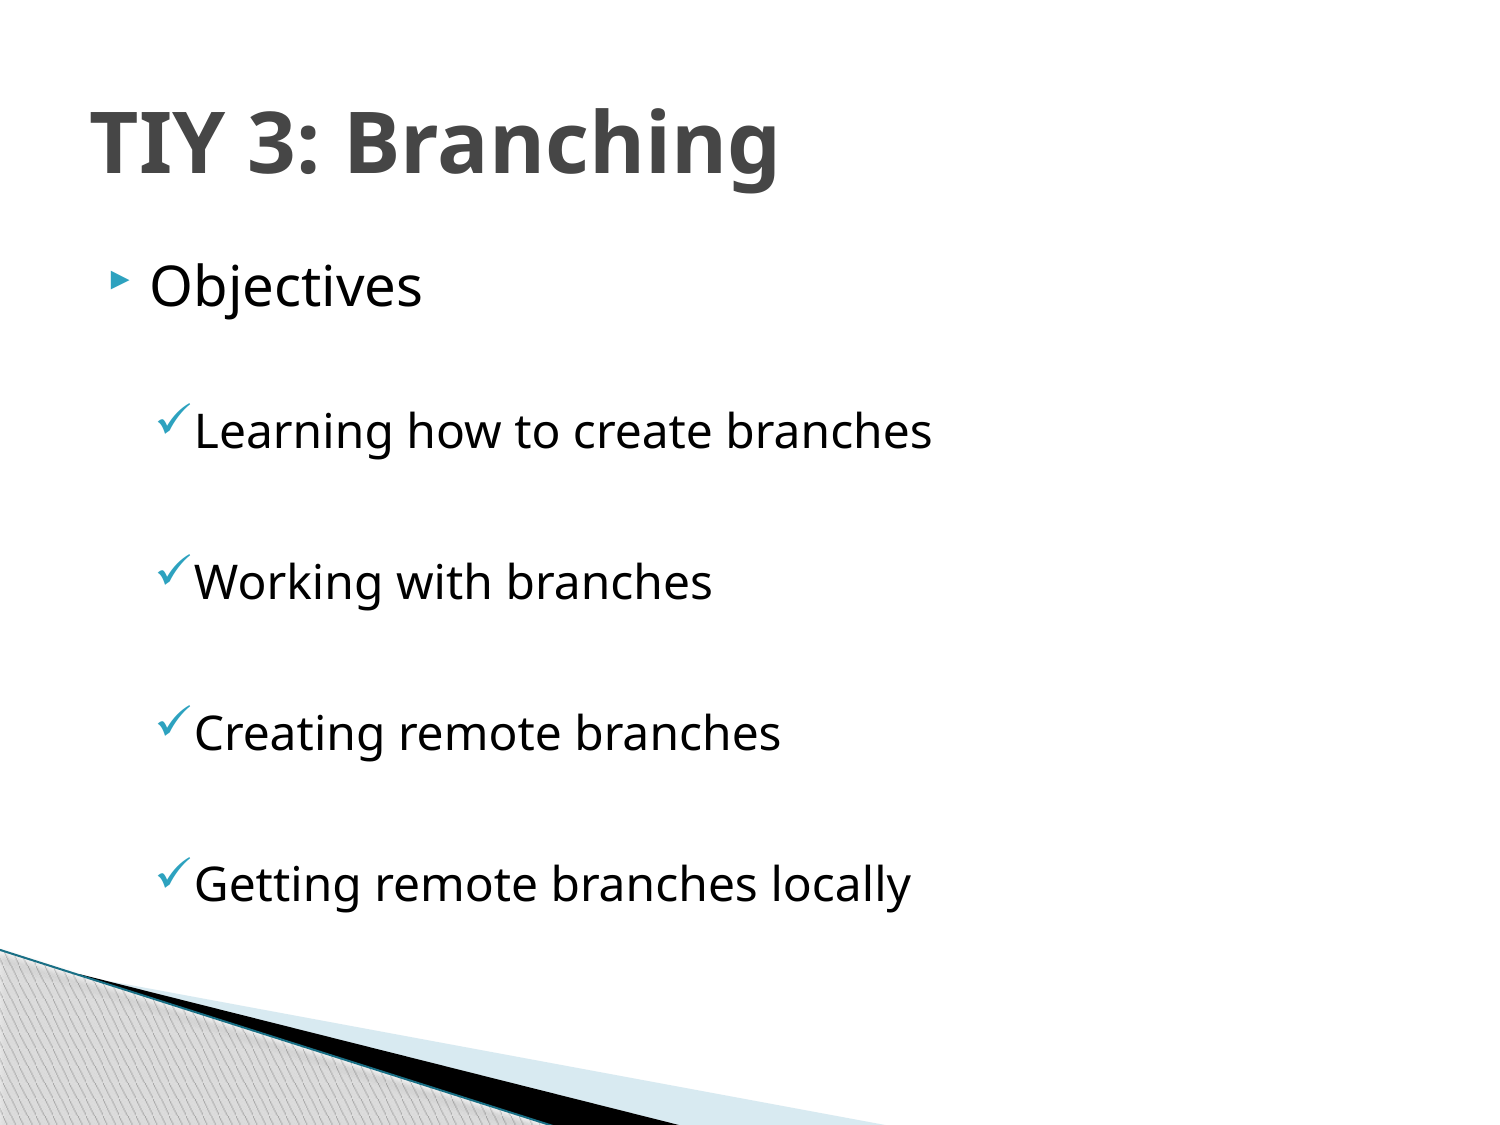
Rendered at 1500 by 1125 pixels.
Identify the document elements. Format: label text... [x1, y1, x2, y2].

title TIY 3: Branching [75, 45, 1425, 233]
list Objectives Learning how to create branches Working with branches Creating remote branches Getting remote branches locally [75, 243, 1425, 986]
